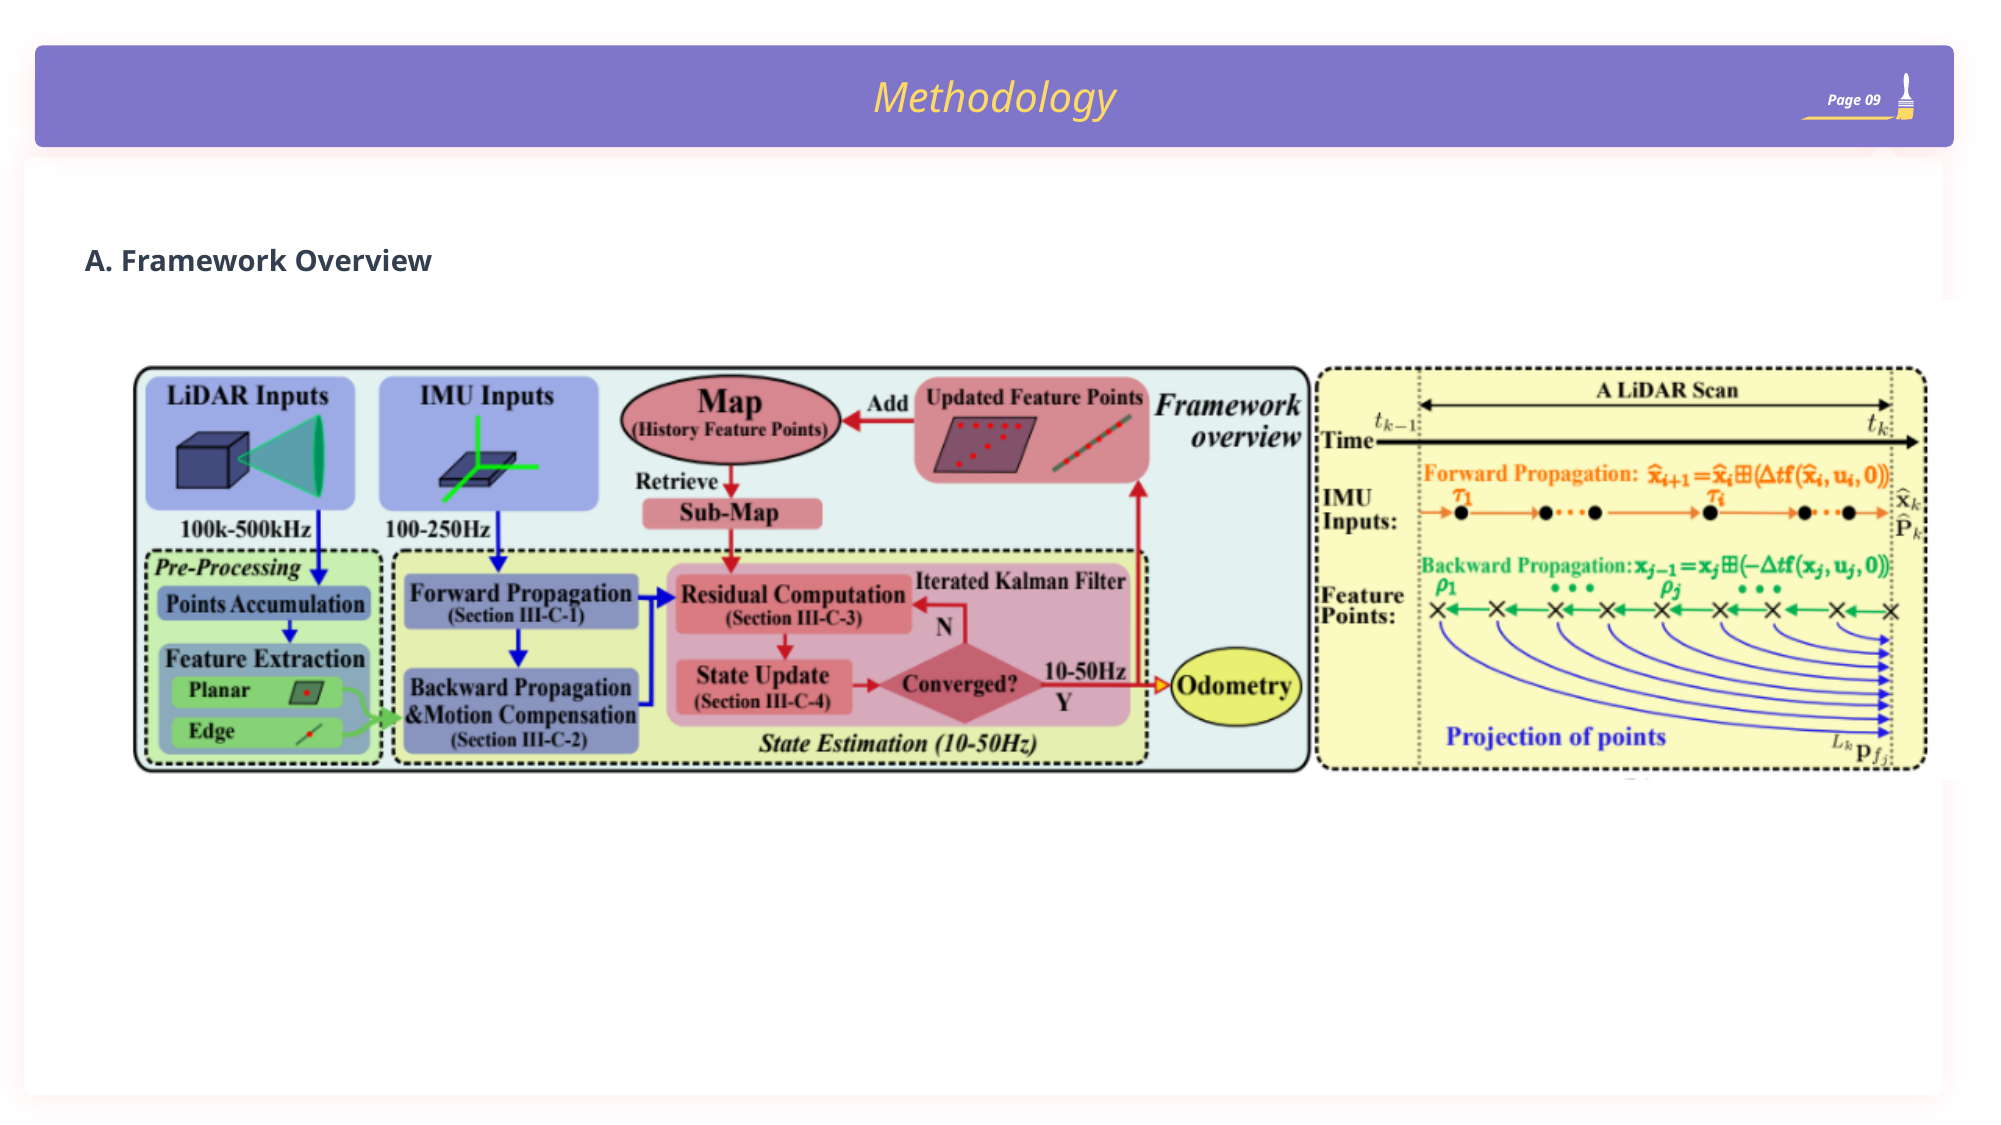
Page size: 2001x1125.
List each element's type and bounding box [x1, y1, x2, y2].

picture [34, 300, 1987, 780]
text_box [23, 45, 1954, 1096]
